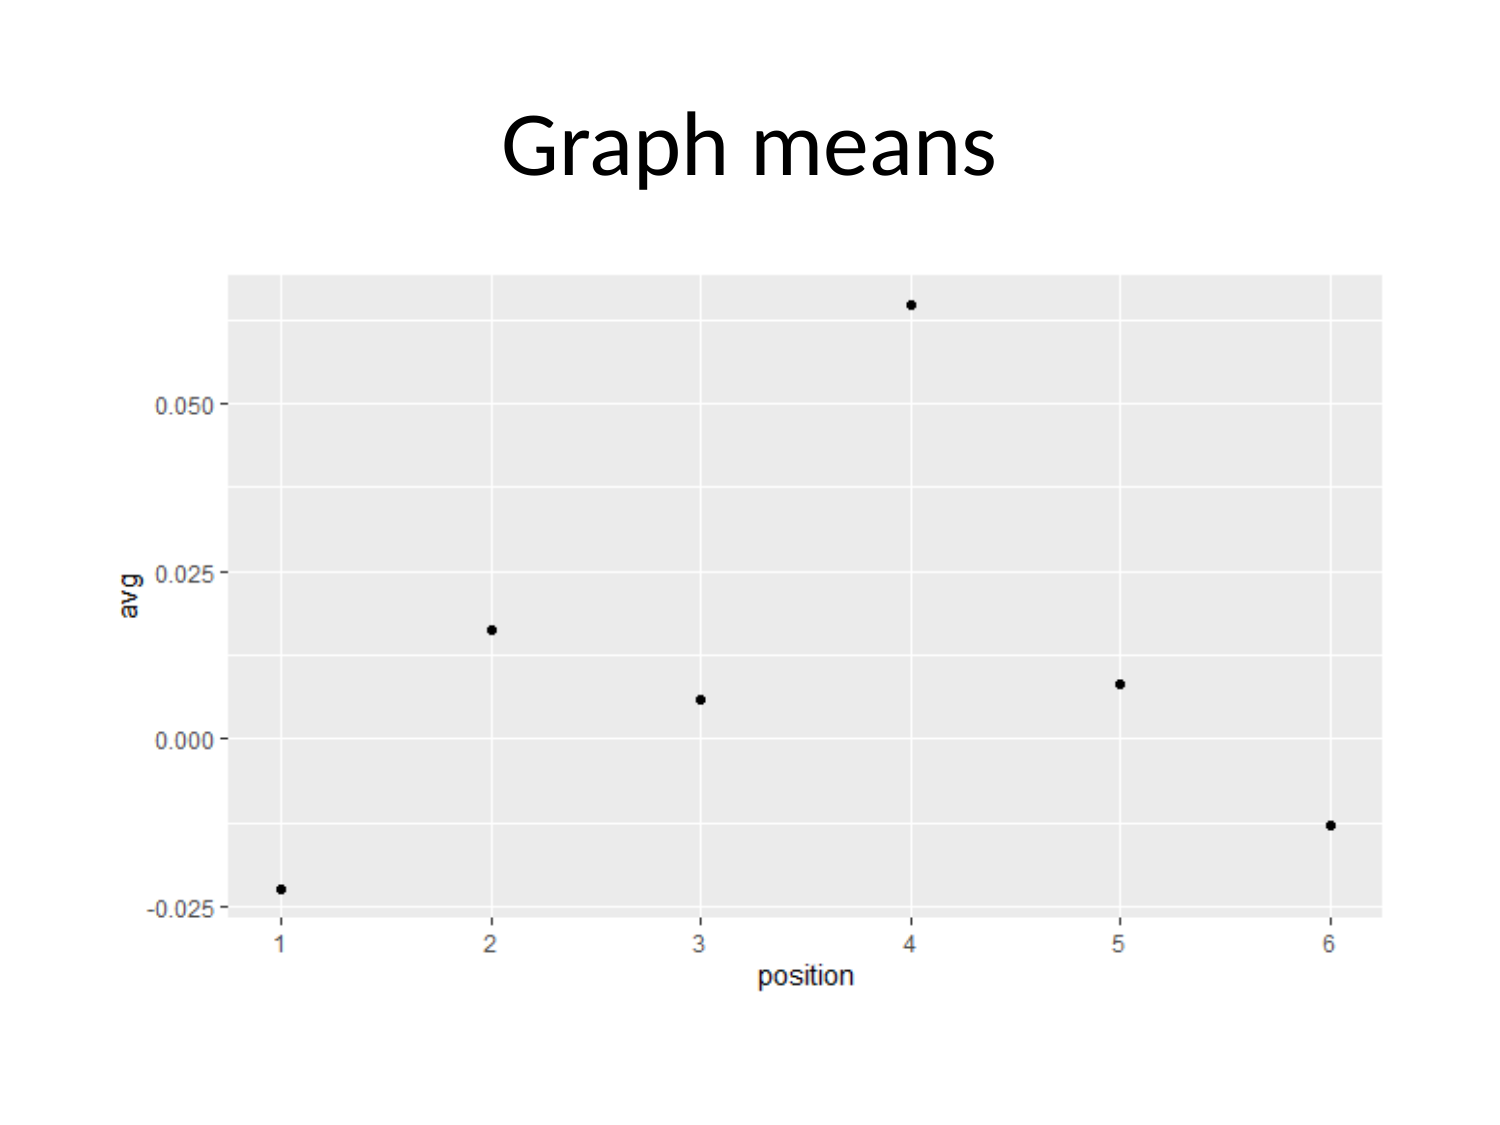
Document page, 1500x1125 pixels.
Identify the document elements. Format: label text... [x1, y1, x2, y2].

title Graph means [75, 45, 1425, 233]
picture [99, 262, 1399, 1005]
